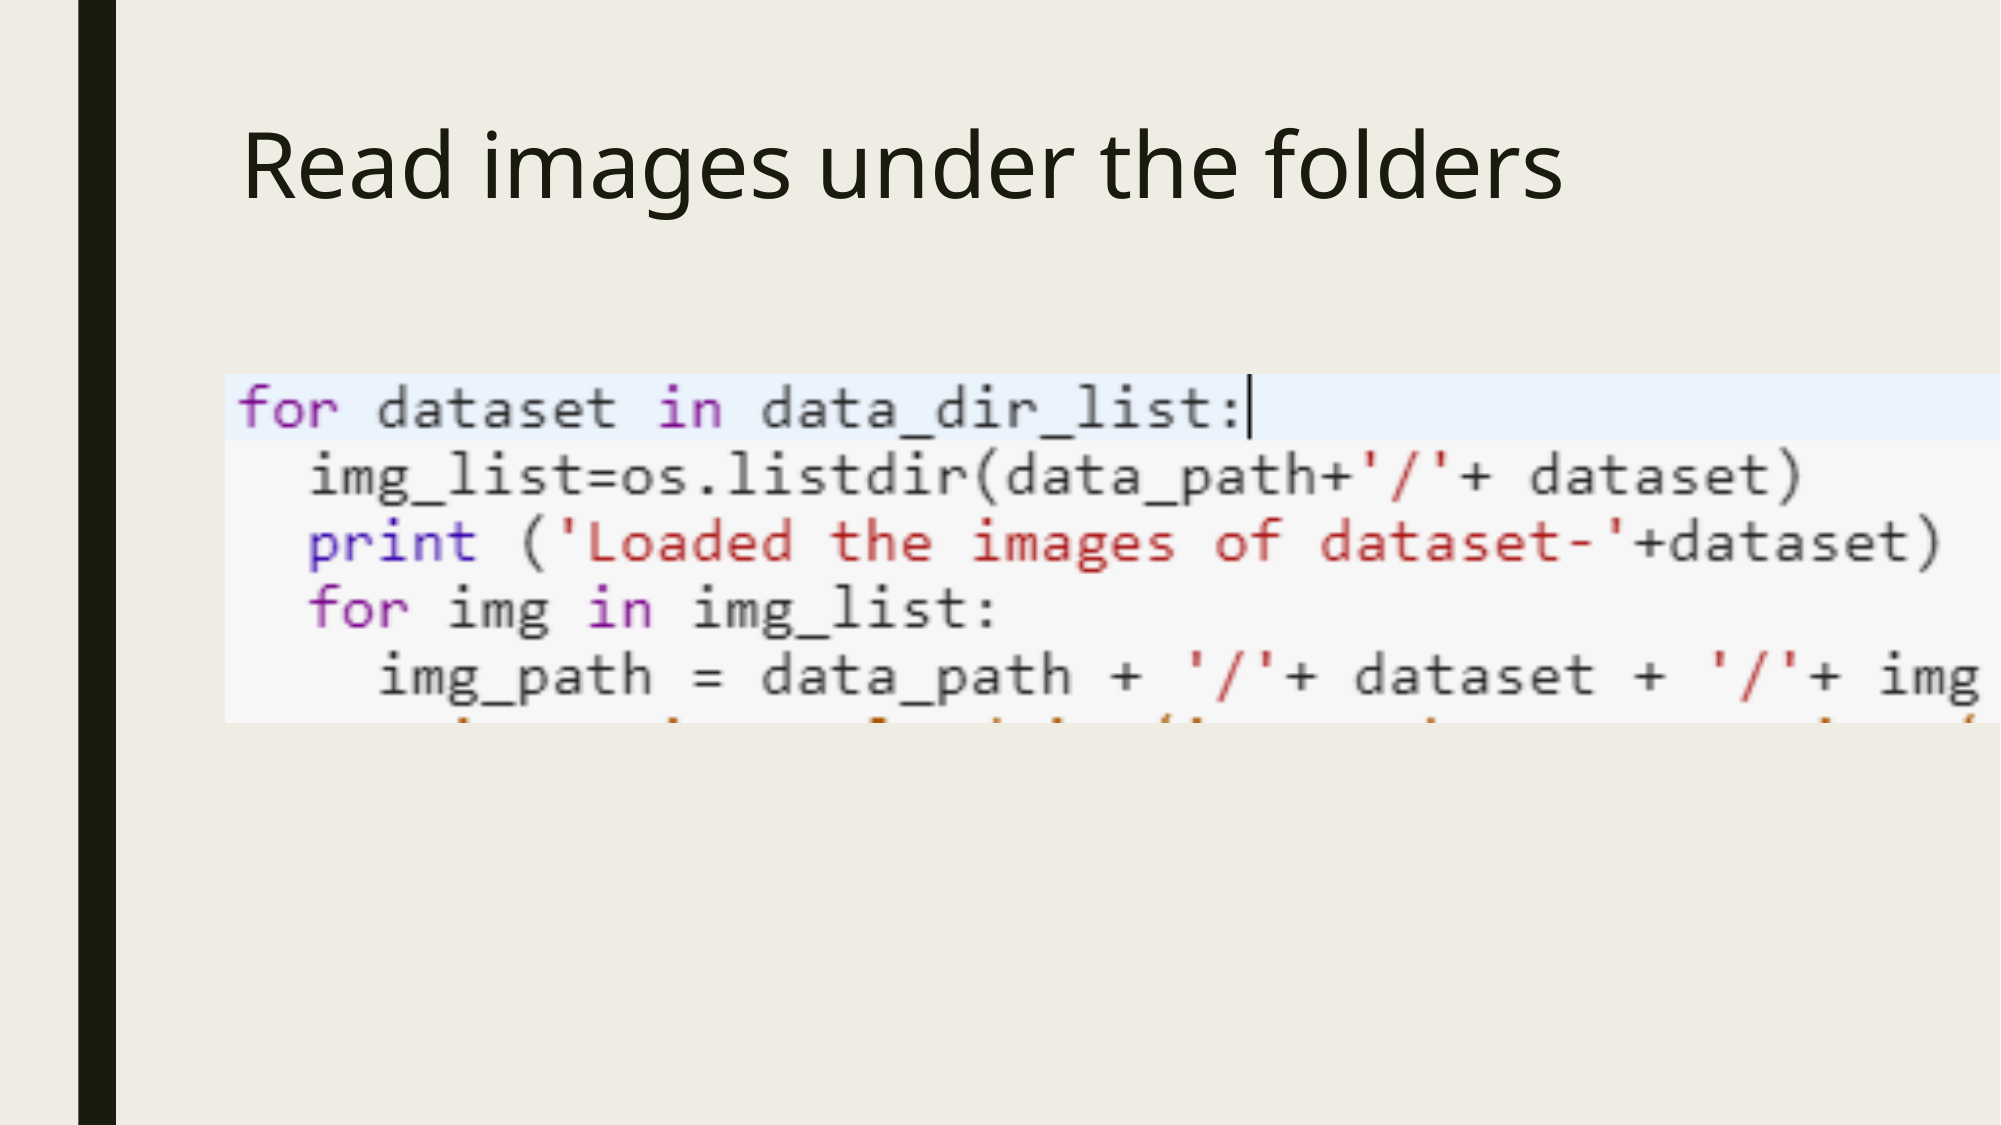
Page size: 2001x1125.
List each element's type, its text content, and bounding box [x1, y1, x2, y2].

picture [224, 374, 2000, 723]
title Read images under the folders [225, 112, 1800, 357]
